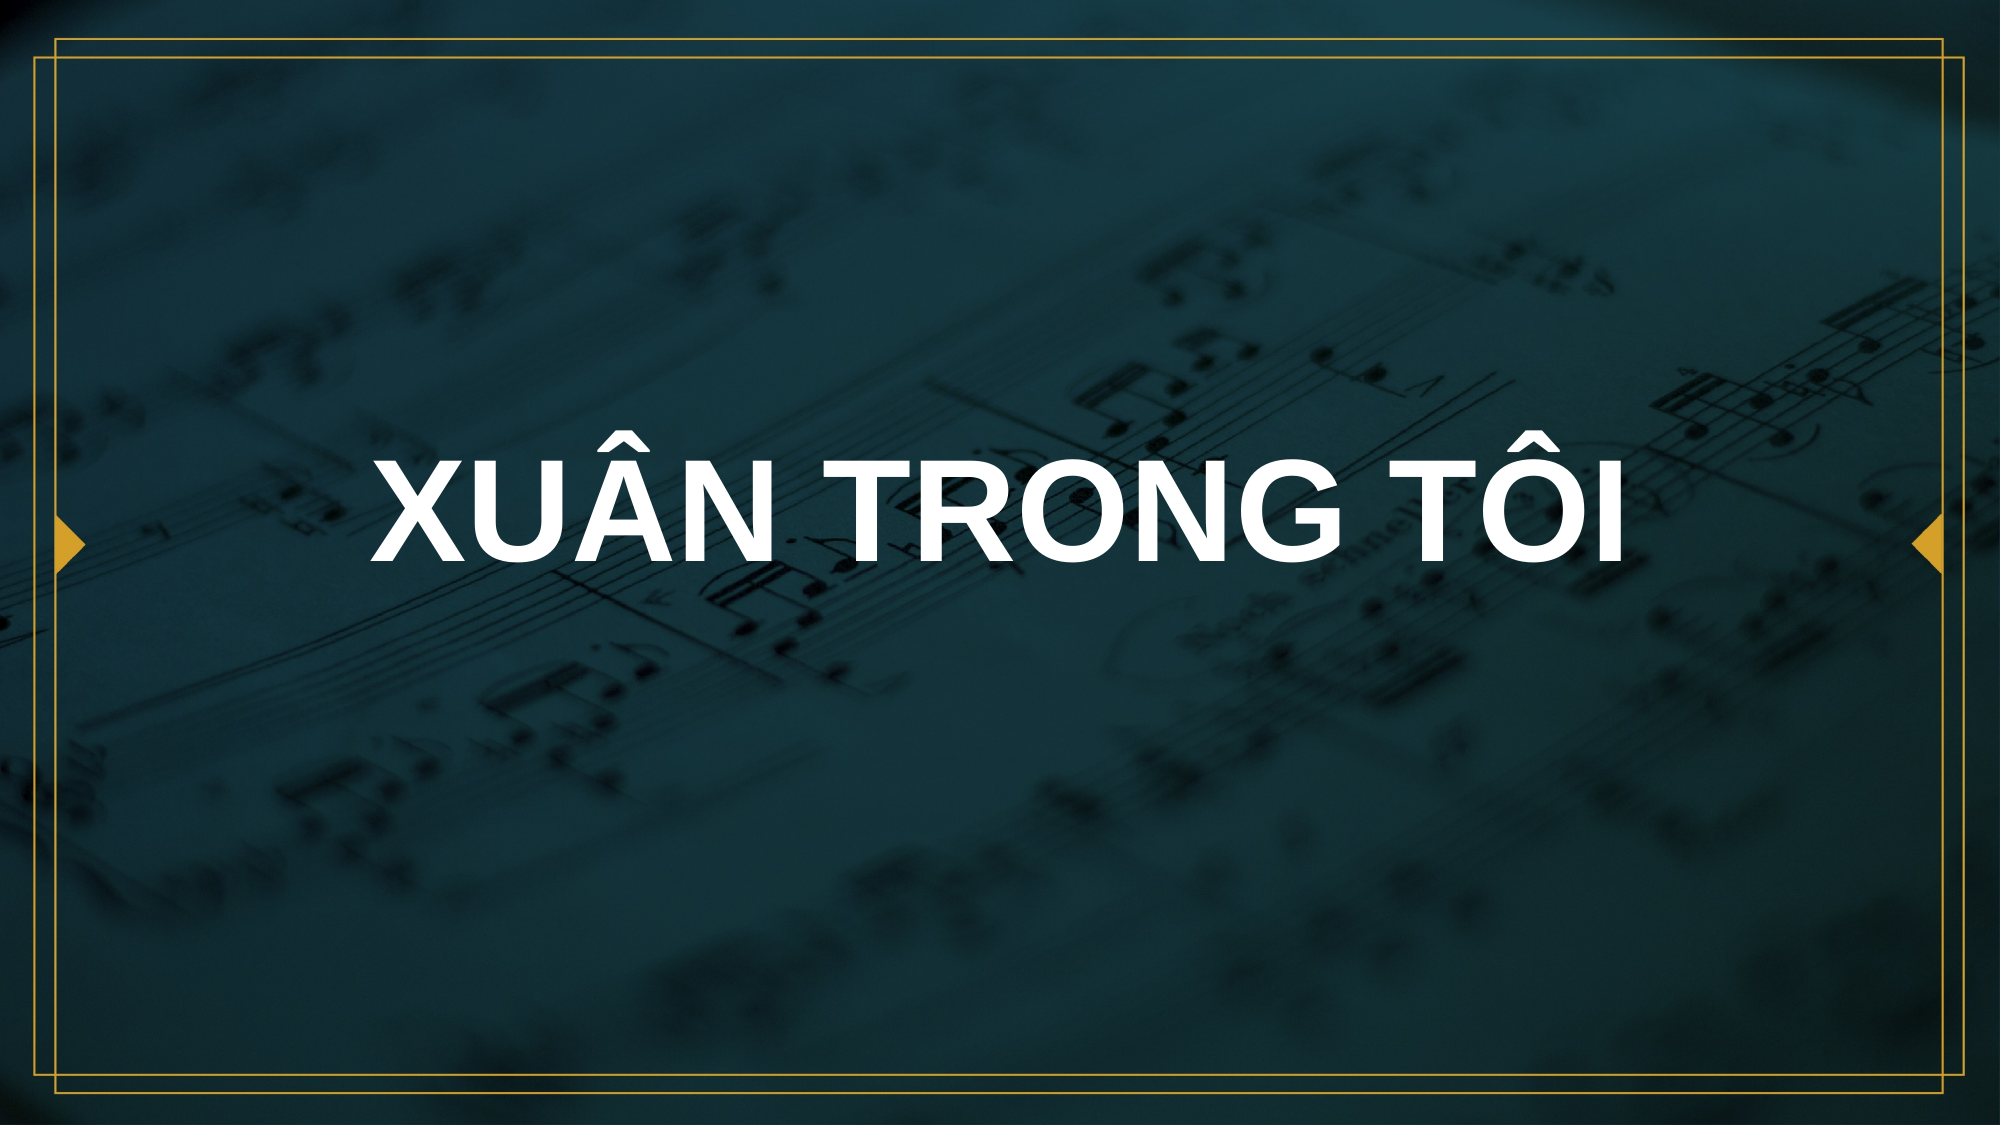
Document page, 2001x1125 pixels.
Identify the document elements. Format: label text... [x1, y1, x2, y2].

picture [0, 0, 2000, 1125]
title XUÂN TRONG TÔI [62, 151, 1940, 821]
